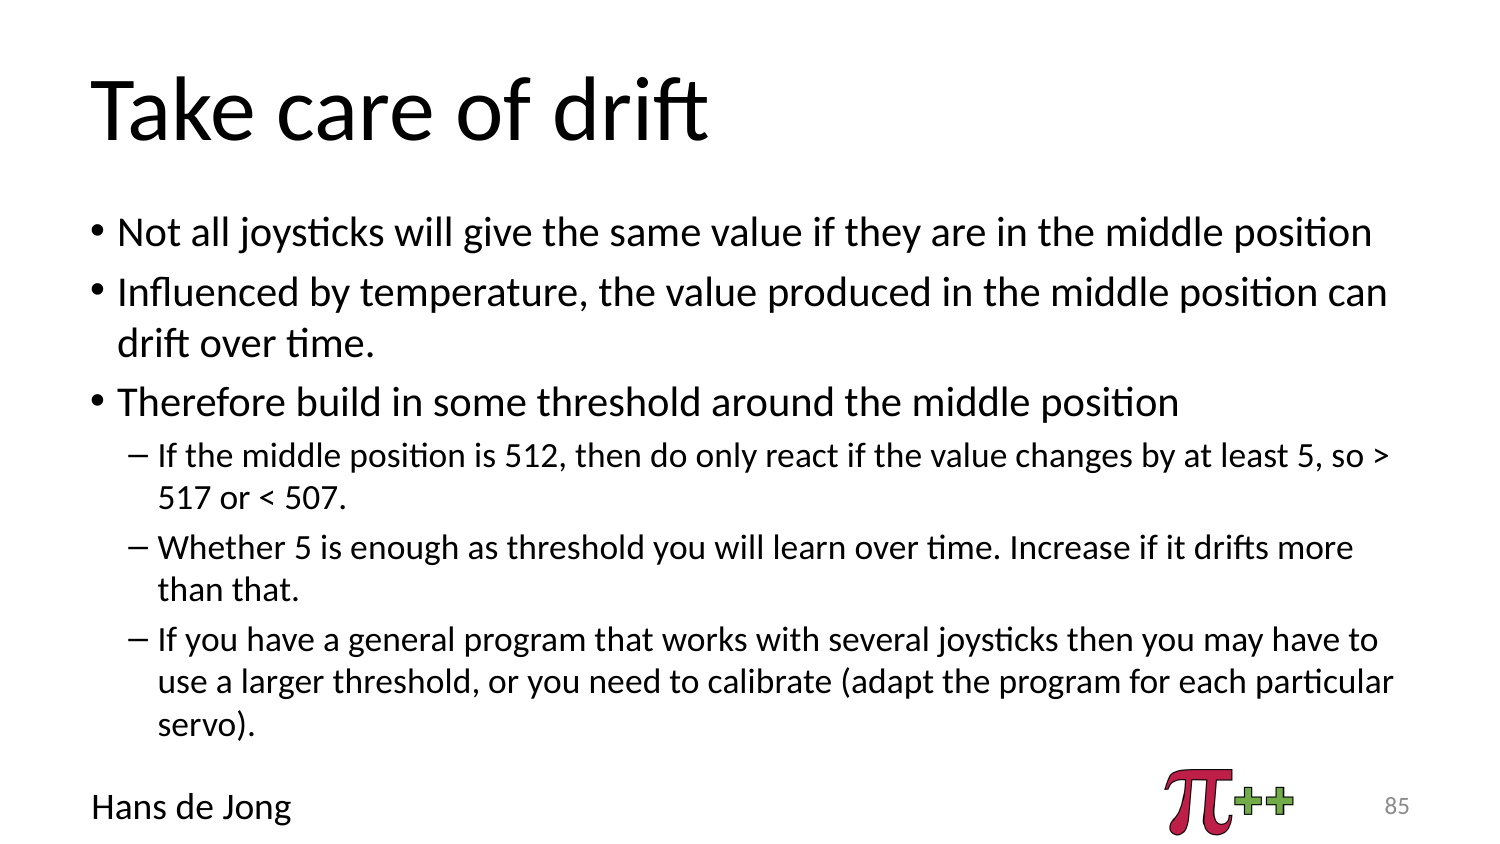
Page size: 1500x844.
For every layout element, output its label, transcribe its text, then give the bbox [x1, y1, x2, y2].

title Take care of drift [75, 33, 1425, 175]
slide_number 85 [1340, 782, 1425, 827]
picture [1163, 768, 1294, 836]
list Not all joysticks will give the same value if they are in the middle position Influenced by temperature, the value produced in the middle position can drift over time. Therefore build in some threshold around the middle position If the middle position is 512, then do only react if the value changes by at least 5, so > 517 or < 507. Whether 5 is enough as threshold you will learn over time. Increase if it drifts more than that. If you have a general program that works with several joysticks then you may have to use a larger threshold, or you need to calibrate (adapt the program for each particular servo). [75, 196, 1425, 754]
